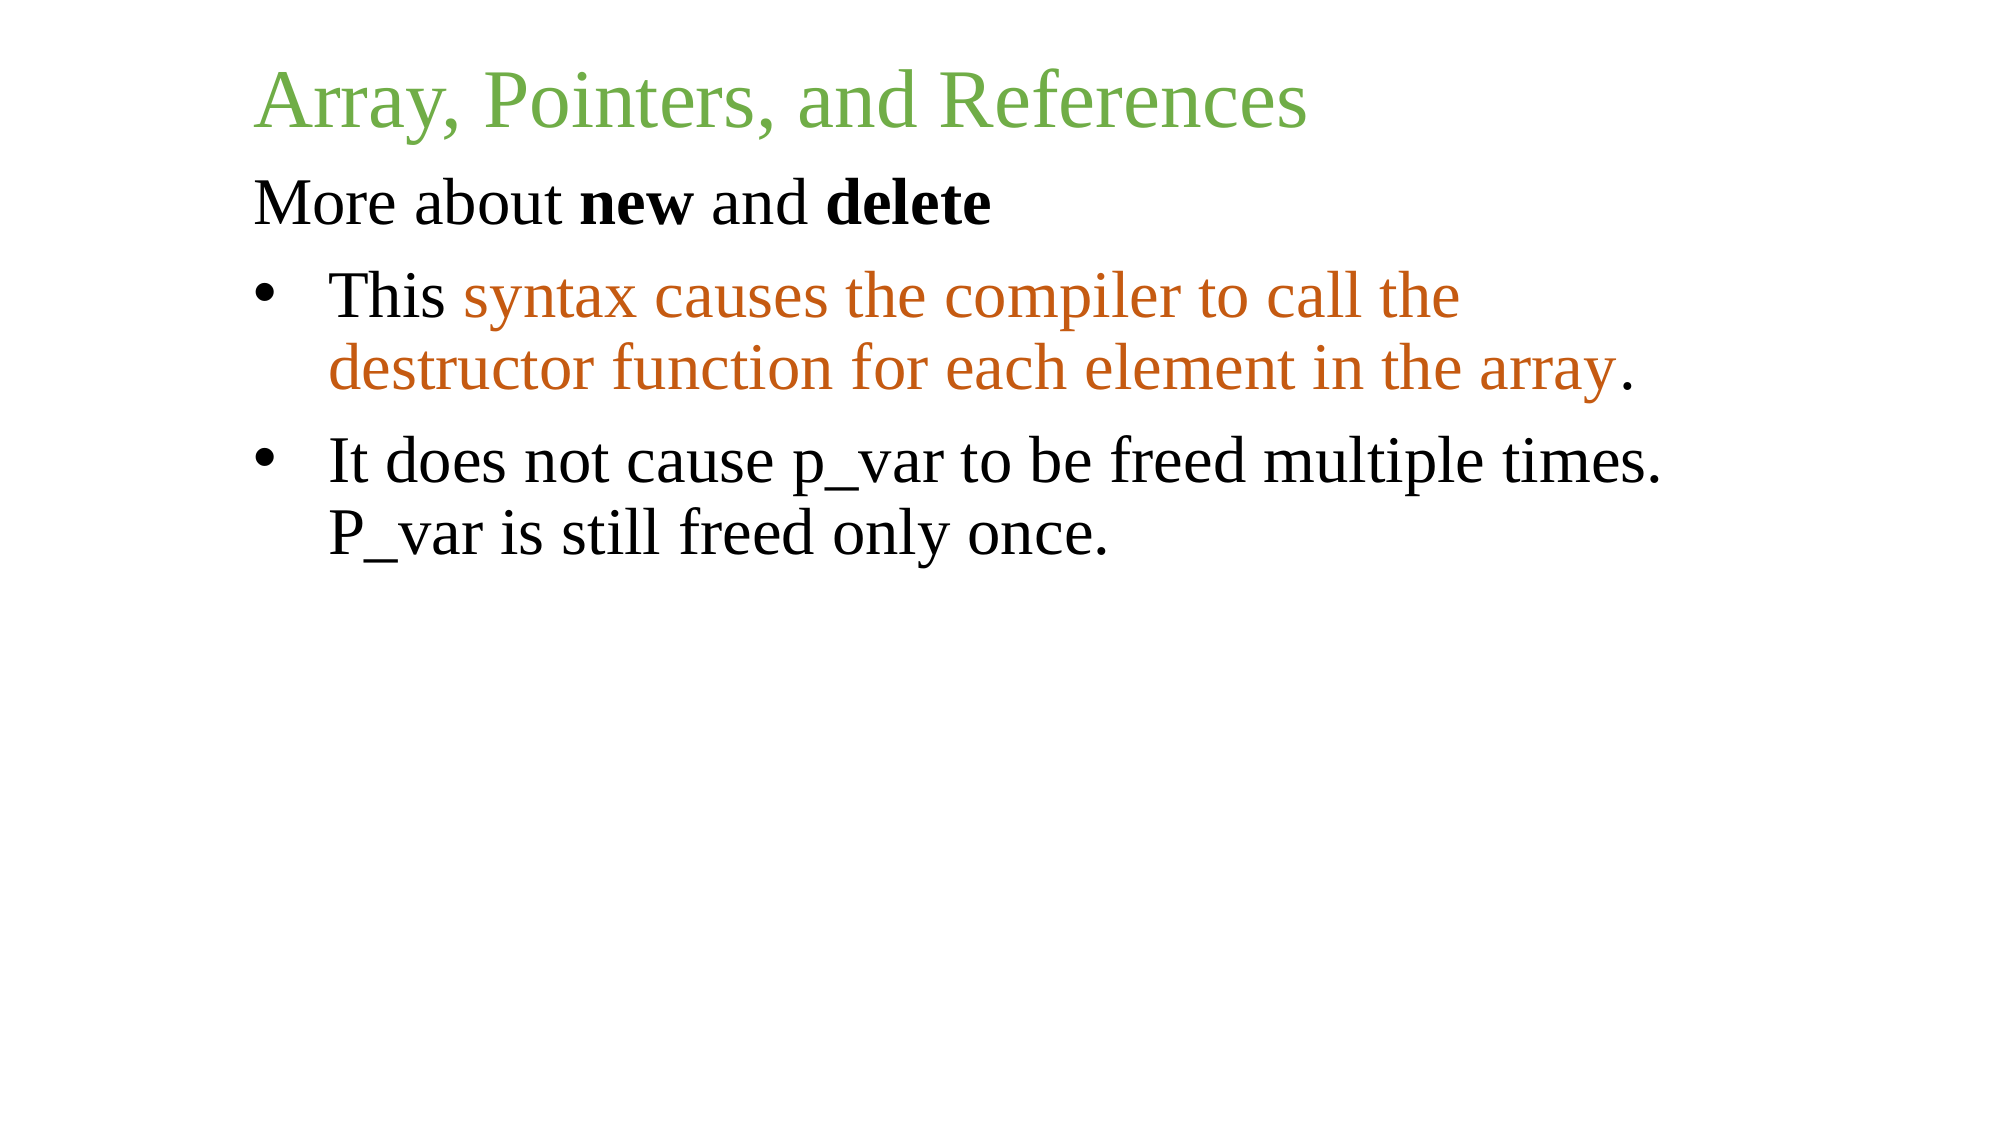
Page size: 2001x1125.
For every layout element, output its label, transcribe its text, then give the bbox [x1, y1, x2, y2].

subtitle Array, Pointers, and References More about new and delete This syntax causes the compiler to call the destructor function for each element in the array. It does not cause p_var to be freed multiple times. P_var is still freed only once. [238, 48, 1739, 1091]
